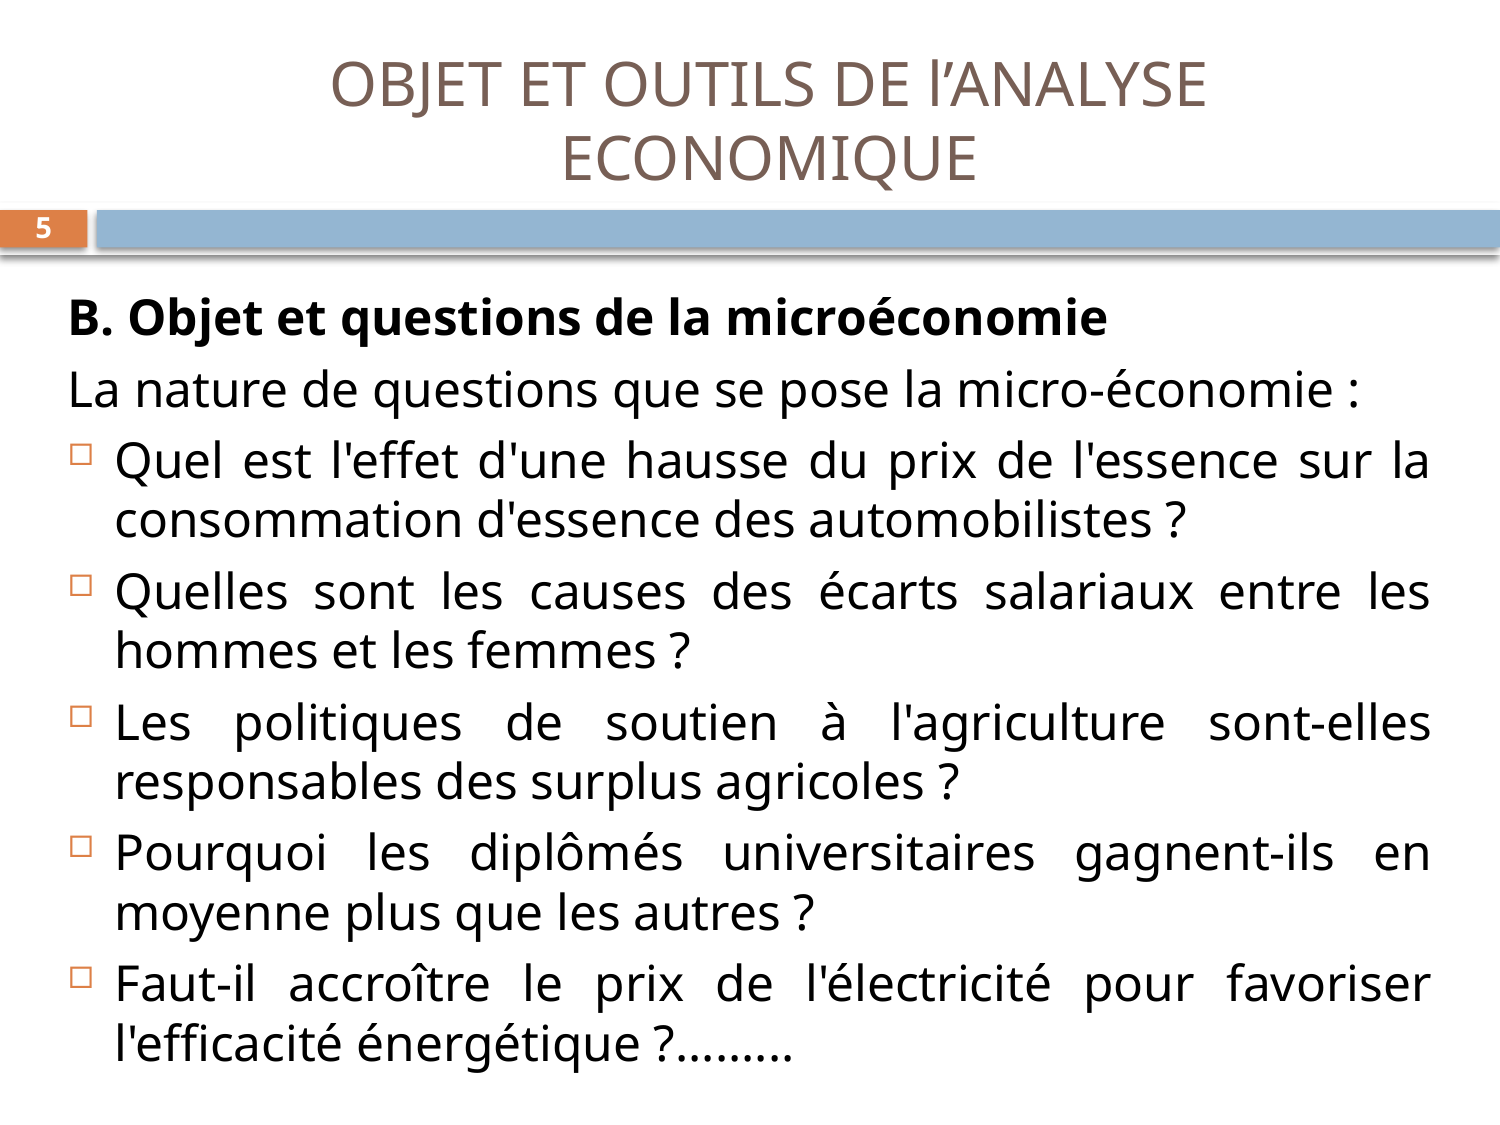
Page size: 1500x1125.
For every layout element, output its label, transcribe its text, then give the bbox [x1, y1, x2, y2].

title OBJET ET OUTILS DE l’ANALYSE ECONOMIQUE [100, 37, 1438, 200]
slide_number 5 [0, 208, 88, 249]
list B. Objet et questions de la microéconomie La nature de questions que se pose la micro-économie : Quel est l'effet d'une hausse du prix de l'essence sur la consommation d'essence des automobilistes ? Quelles sont les causes des écarts salariaux entre les hommes et les femmes ? Les politiques de soutien à l'agriculture sont-elles responsables des surplus agricoles ? Pourquoi les diplômés universitaires gagnent-ils en moyenne plus que les autres ? Faut-il accroître le prix de l'électricité pour favoriser l'efficacité énergétique ?......... [53, 278, 1447, 1087]
